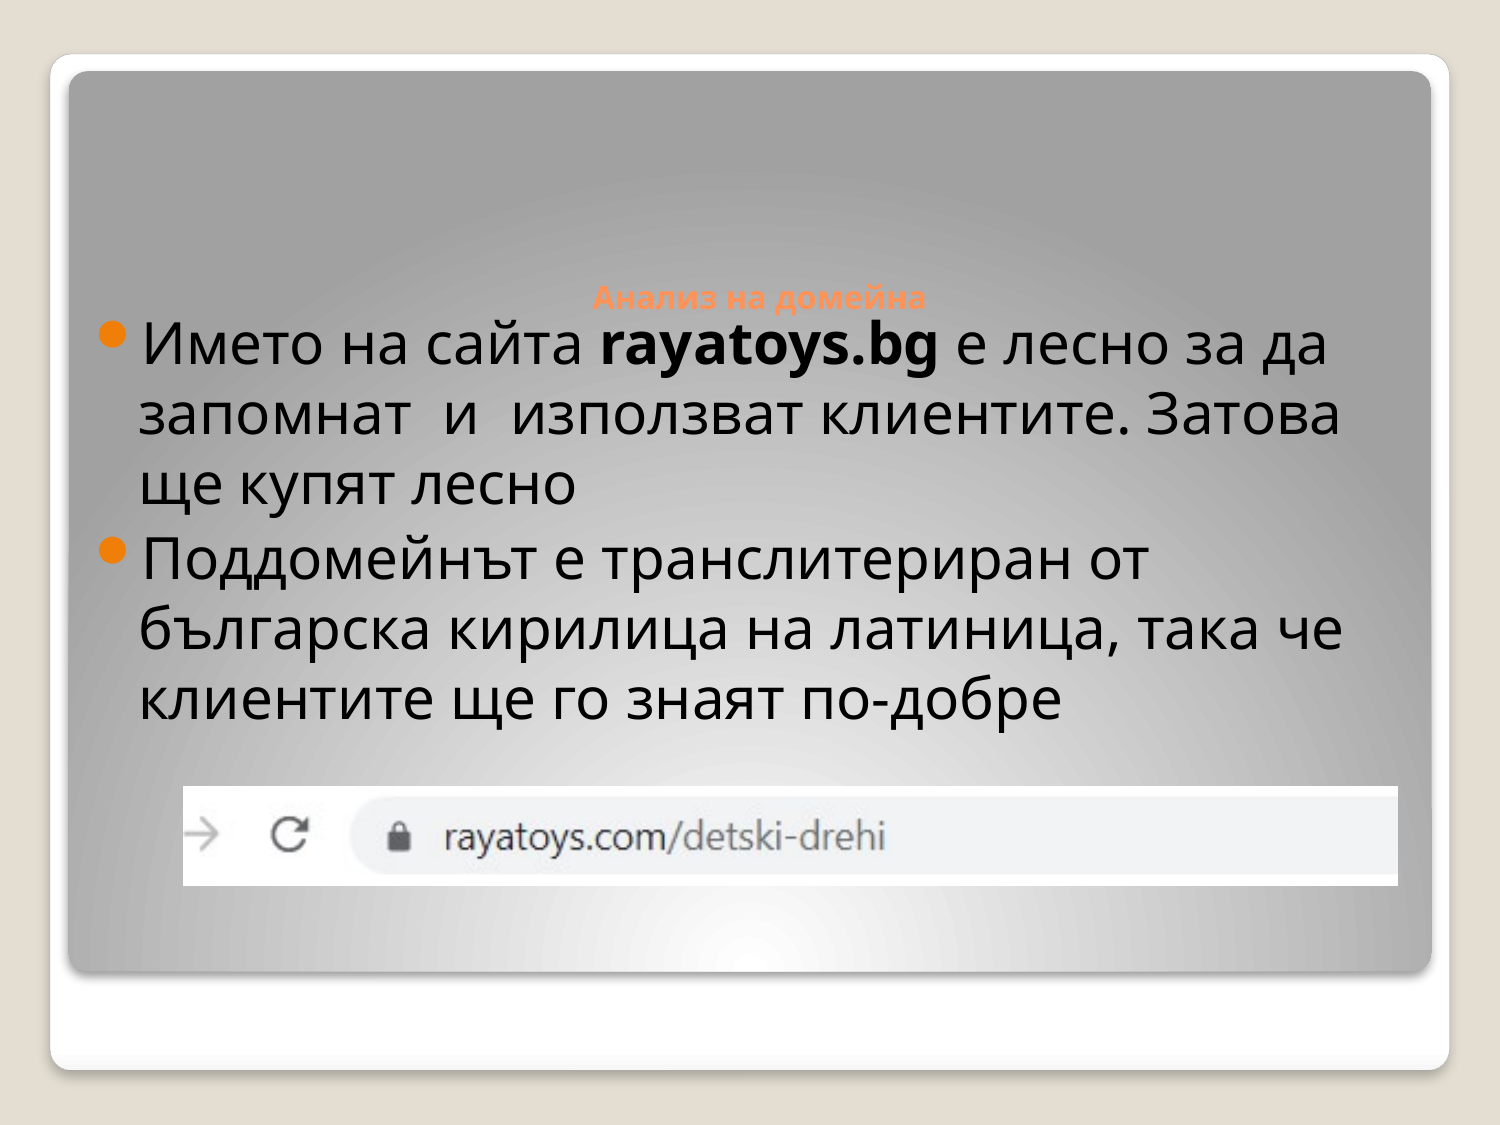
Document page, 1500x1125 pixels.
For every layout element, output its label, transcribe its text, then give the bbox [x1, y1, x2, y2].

picture [182, 786, 1398, 887]
title Анализ на домейна [88, 267, 1431, 440]
list Името на сайта rayatoys.bg е лесно за да запомнат и използват клиентите. Затова ще купят лесно Поддомейнът е транслитериран от българска кирилица на латиница, така че клиентите ще го знаят по-добре [64, 290, 1408, 978]
